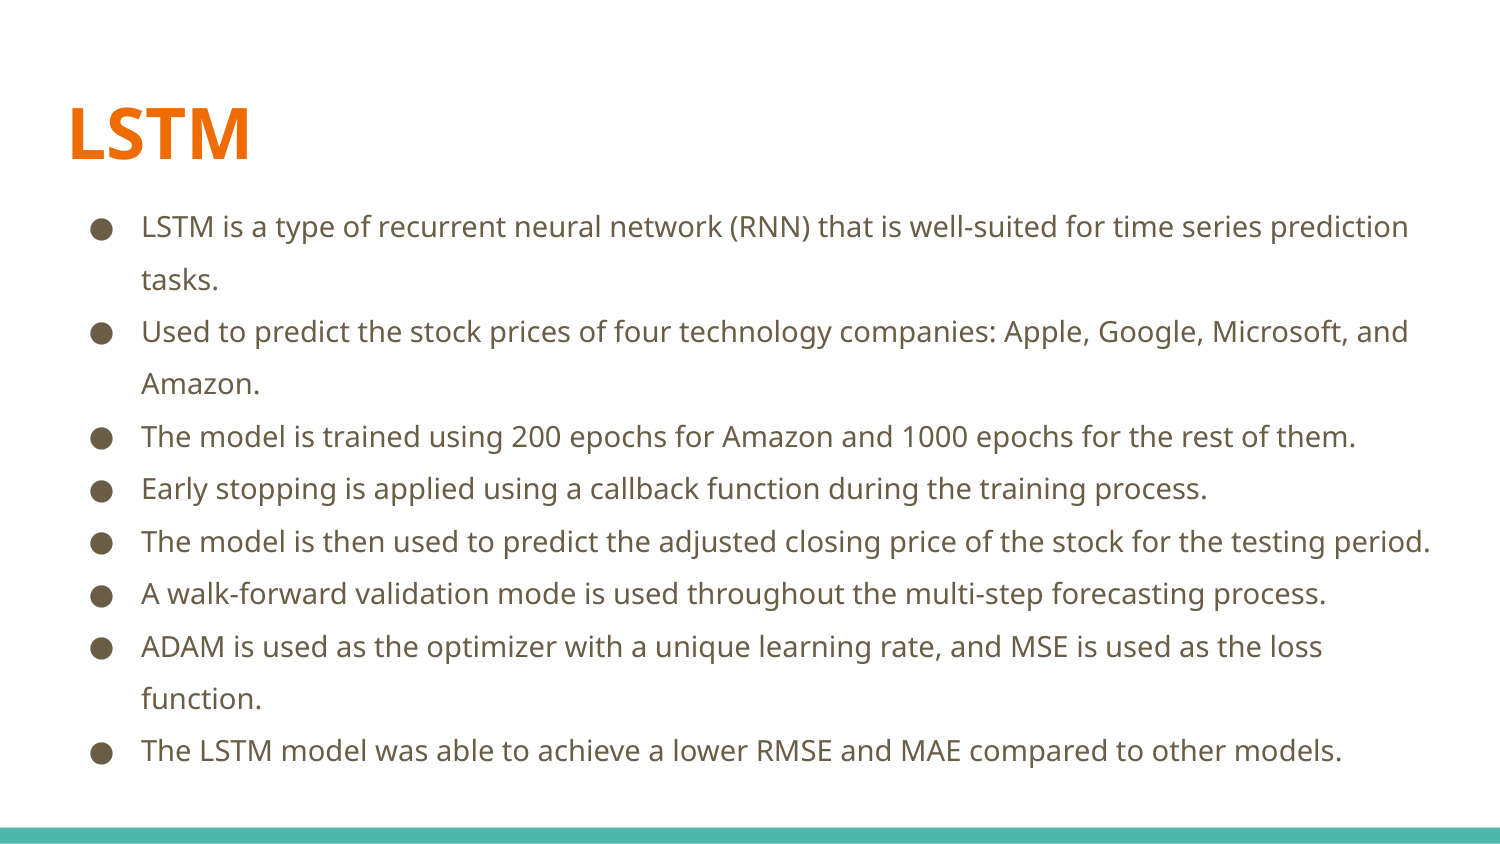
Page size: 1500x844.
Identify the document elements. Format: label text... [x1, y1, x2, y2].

list LSTM is a type of recurrent neural network (RNN) that is well-suited for time series prediction tasks. Used to predict the stock prices of four technology companies: Apple, Google, Microsoft, and Amazon. The model is trained using 200 epochs for Amazon and 1000 epochs for the rest of them. Early stopping is applied using a callback function during the training process. The model is then used to predict the adjusted closing price of the stock for the testing period. A walk-forward validation mode is used throughout the multi-step forecasting process. ADAM is used as the optimizer with a unique learning rate, and MSE is used as the loss function. The LSTM model was able to achieve a lower RMSE and MAE compared to other models. [51, 175, 1449, 750]
title LSTM [51, 72, 1449, 175]
